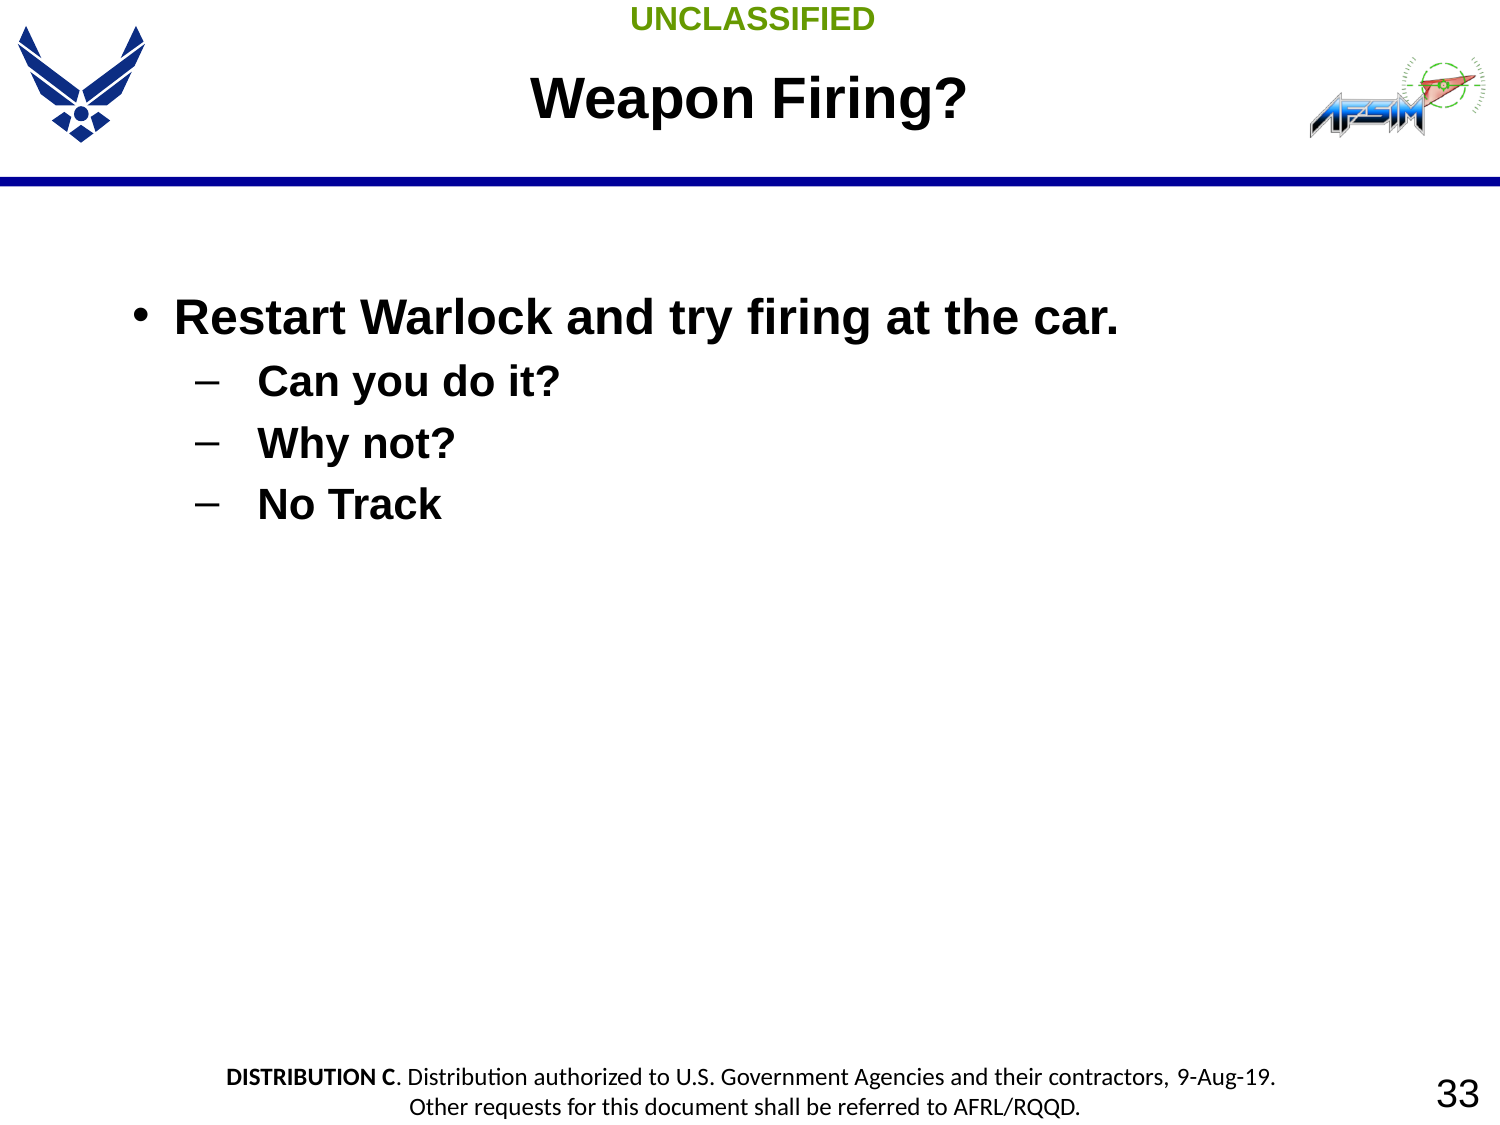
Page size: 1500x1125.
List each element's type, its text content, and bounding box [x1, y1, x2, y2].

title Weapon Firing? [206, 1, 1294, 189]
picture [1304, 47, 1496, 145]
list Restart Warlock and try firing at the car. Can you do it? Why not? No Track [75, 262, 1425, 1005]
